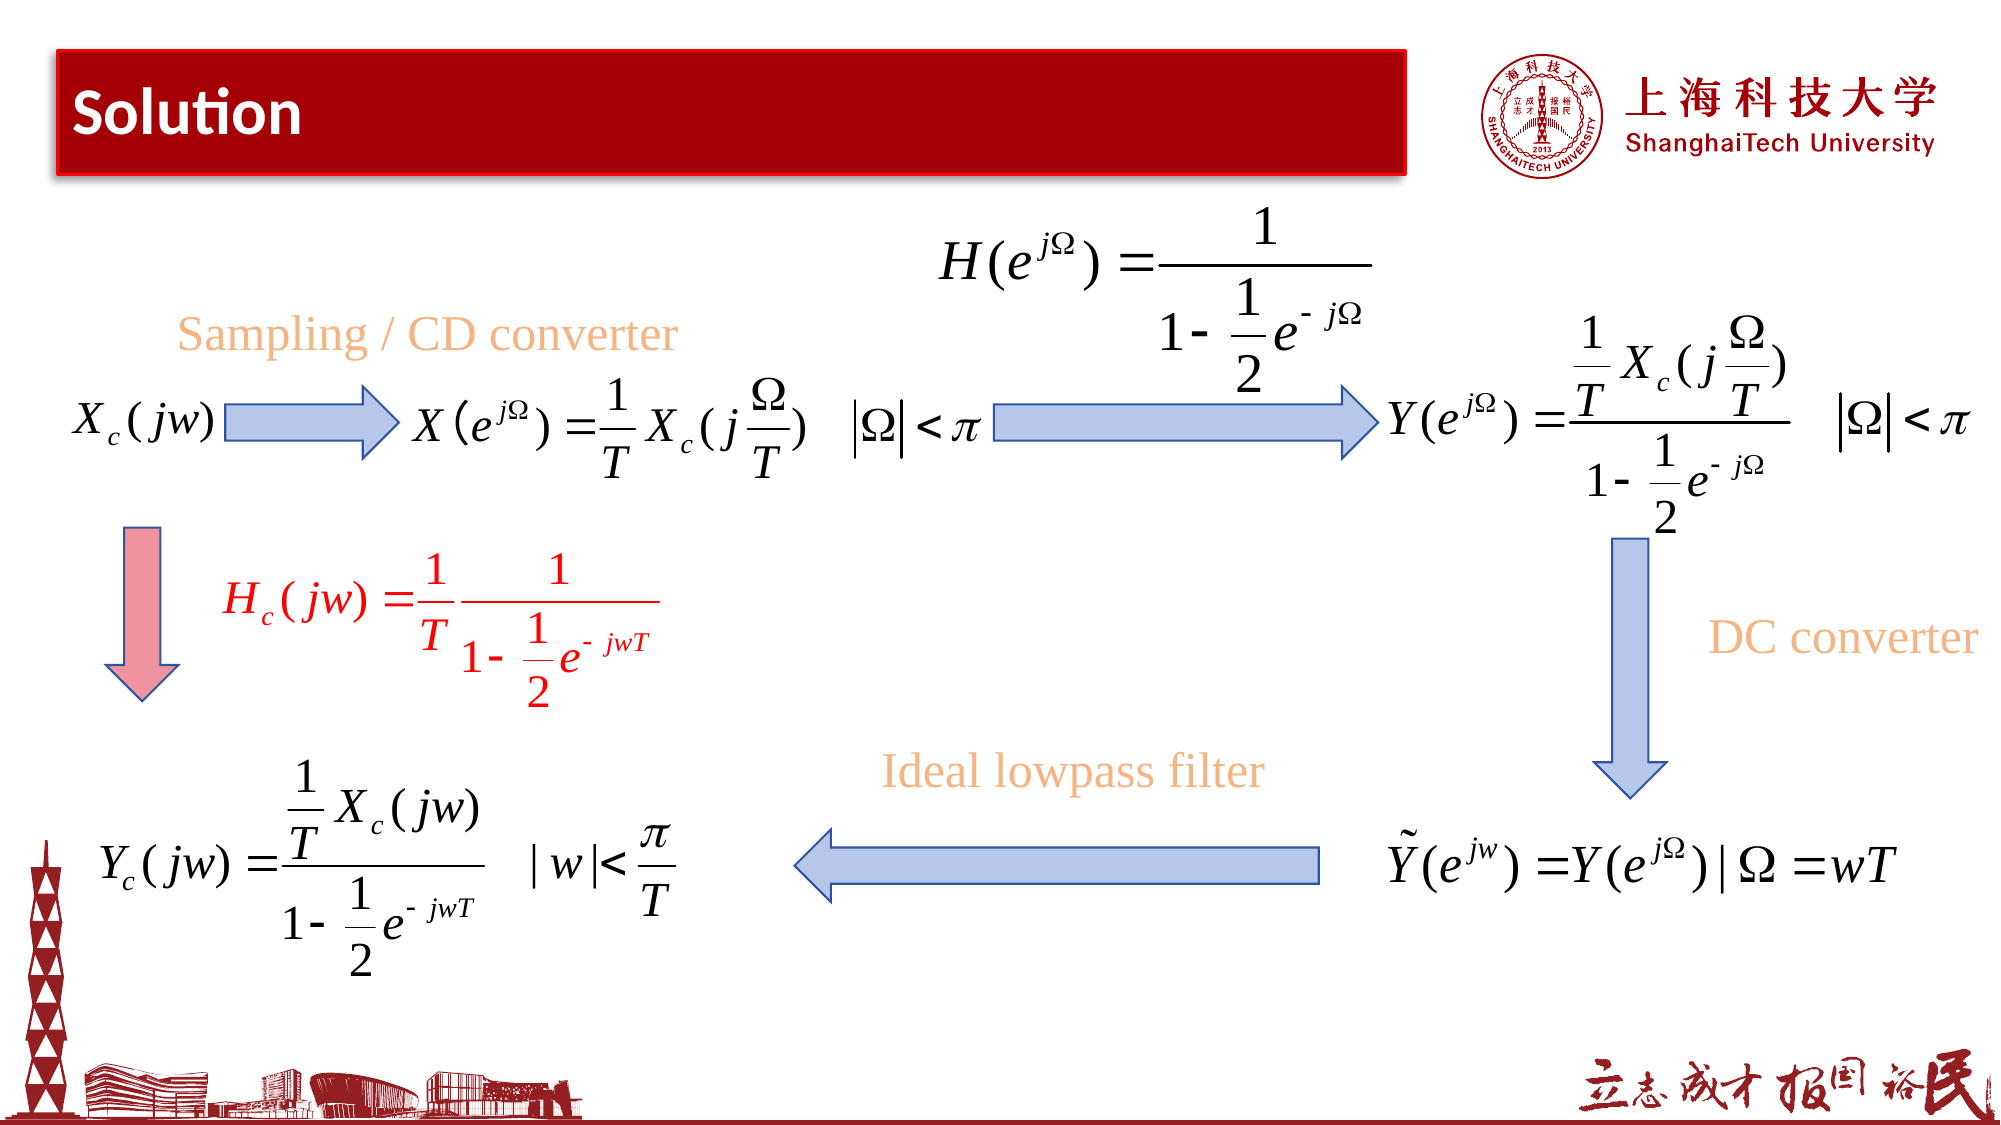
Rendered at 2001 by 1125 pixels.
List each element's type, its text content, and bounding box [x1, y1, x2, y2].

text_box [793, 826, 1320, 905]
title Solution [56, 49, 1407, 176]
text_box [224, 383, 401, 462]
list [405, 368, 988, 484]
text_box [932, 194, 1379, 400]
text_box [992, 400, 1380, 462]
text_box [1384, 828, 1905, 902]
text_box [103, 526, 181, 703]
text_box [1384, 305, 1976, 540]
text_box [96, 749, 682, 983]
text_box DC converter [1693, 595, 2000, 671]
text_box Ideal lowpass filter [866, 730, 1306, 806]
text_box [1591, 540, 1670, 800]
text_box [217, 543, 665, 714]
text_box Sampling / CD converter [161, 293, 722, 368]
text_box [65, 393, 219, 452]
